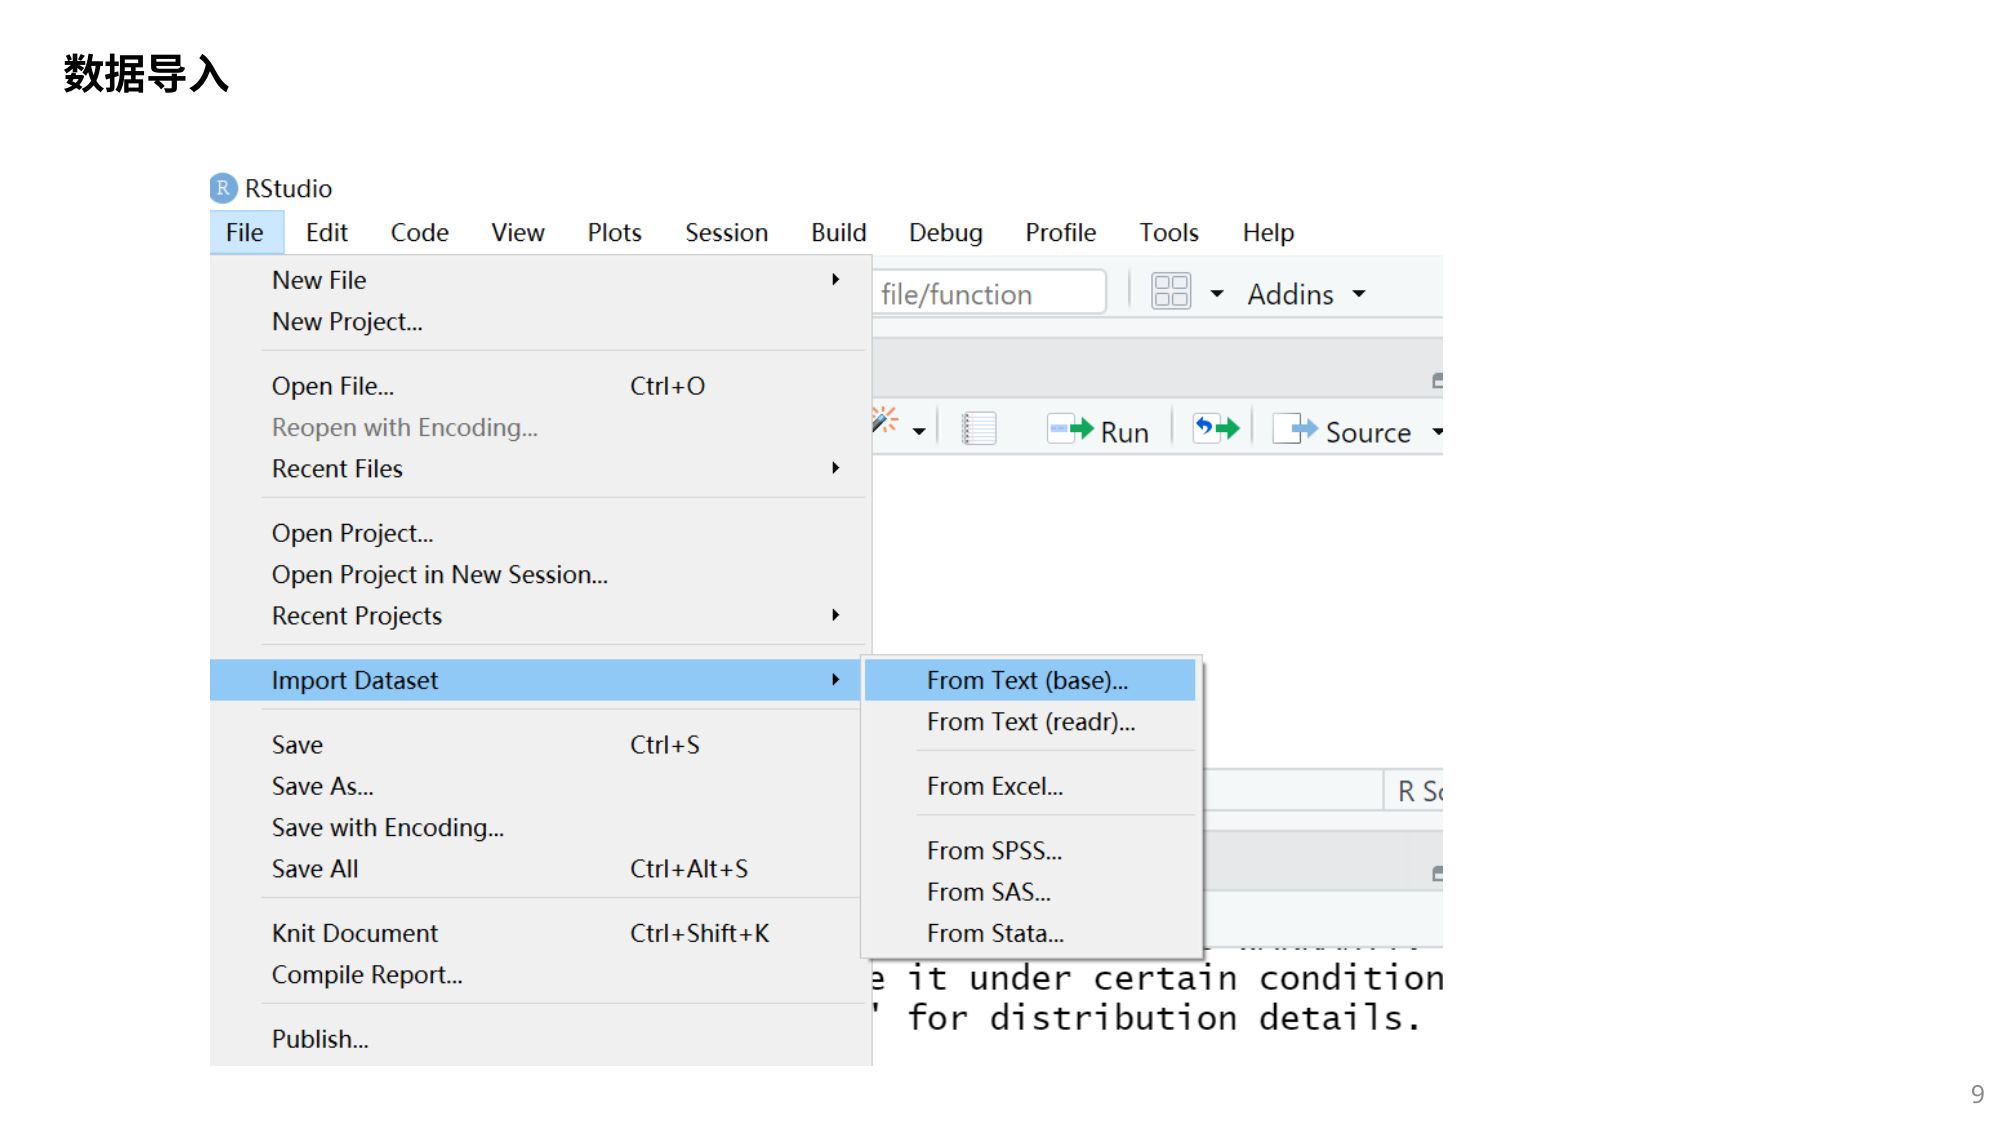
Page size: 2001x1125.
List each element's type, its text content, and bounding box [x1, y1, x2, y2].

slide_number 9 [1550, 1065, 2000, 1125]
picture [210, 169, 1443, 1066]
text_box 数据导入 [48, 40, 636, 106]
